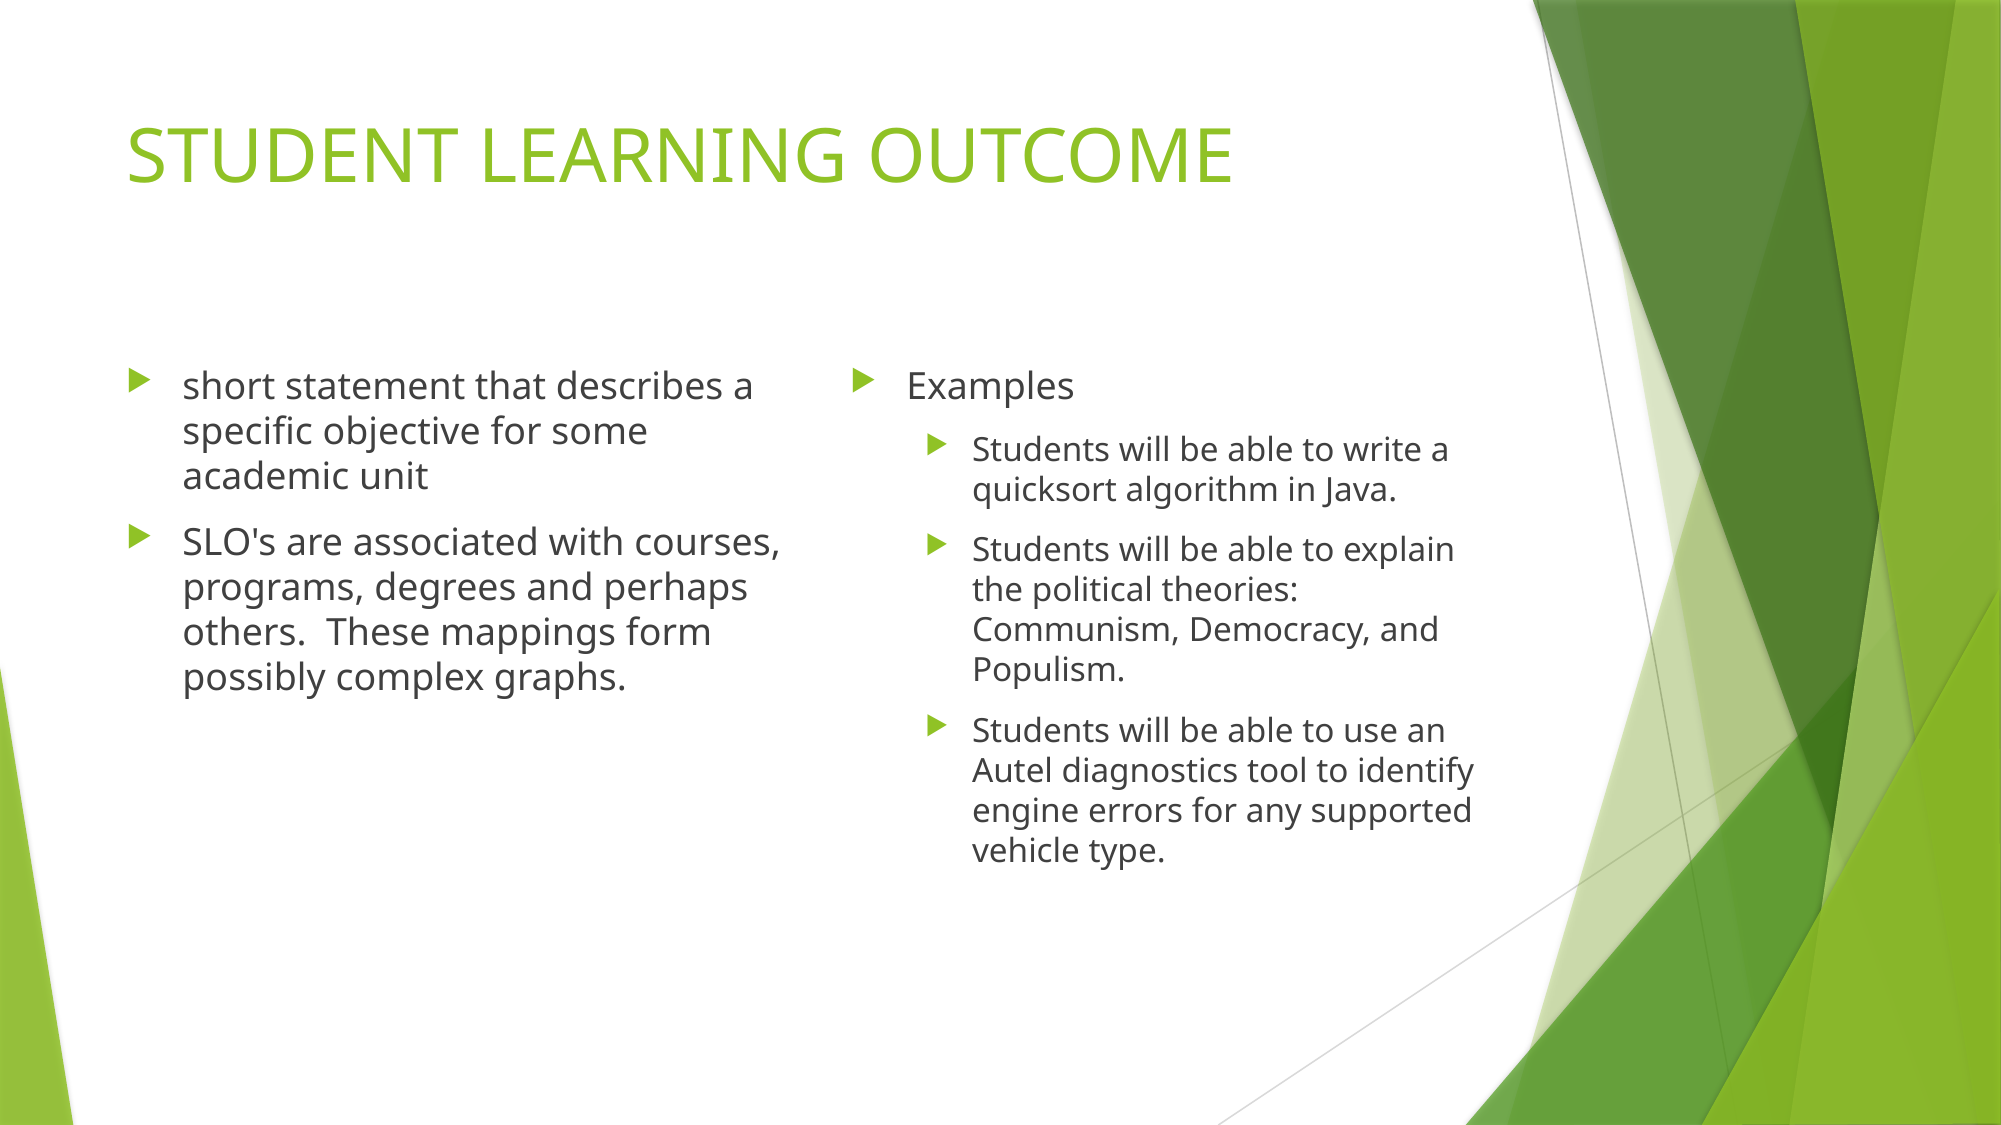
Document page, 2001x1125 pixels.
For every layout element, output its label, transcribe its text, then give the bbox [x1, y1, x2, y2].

title STUDENT LEARNING OUTCOME [111, 99, 1522, 317]
list Examples Students will be able to write a quicksort algorithm in Java. Students will be able to explain the political theories: Communism, Democracy, and Populism. Students will be able to use an Autel diagnostics tool to identify engine errors for any supported vehicle type. [835, 354, 1522, 992]
list short statement that describes a specific objective for some academic unit SLO's are associated with courses, programs, degrees and perhaps others. These mappings form possibly complex graphs. [111, 354, 798, 992]
